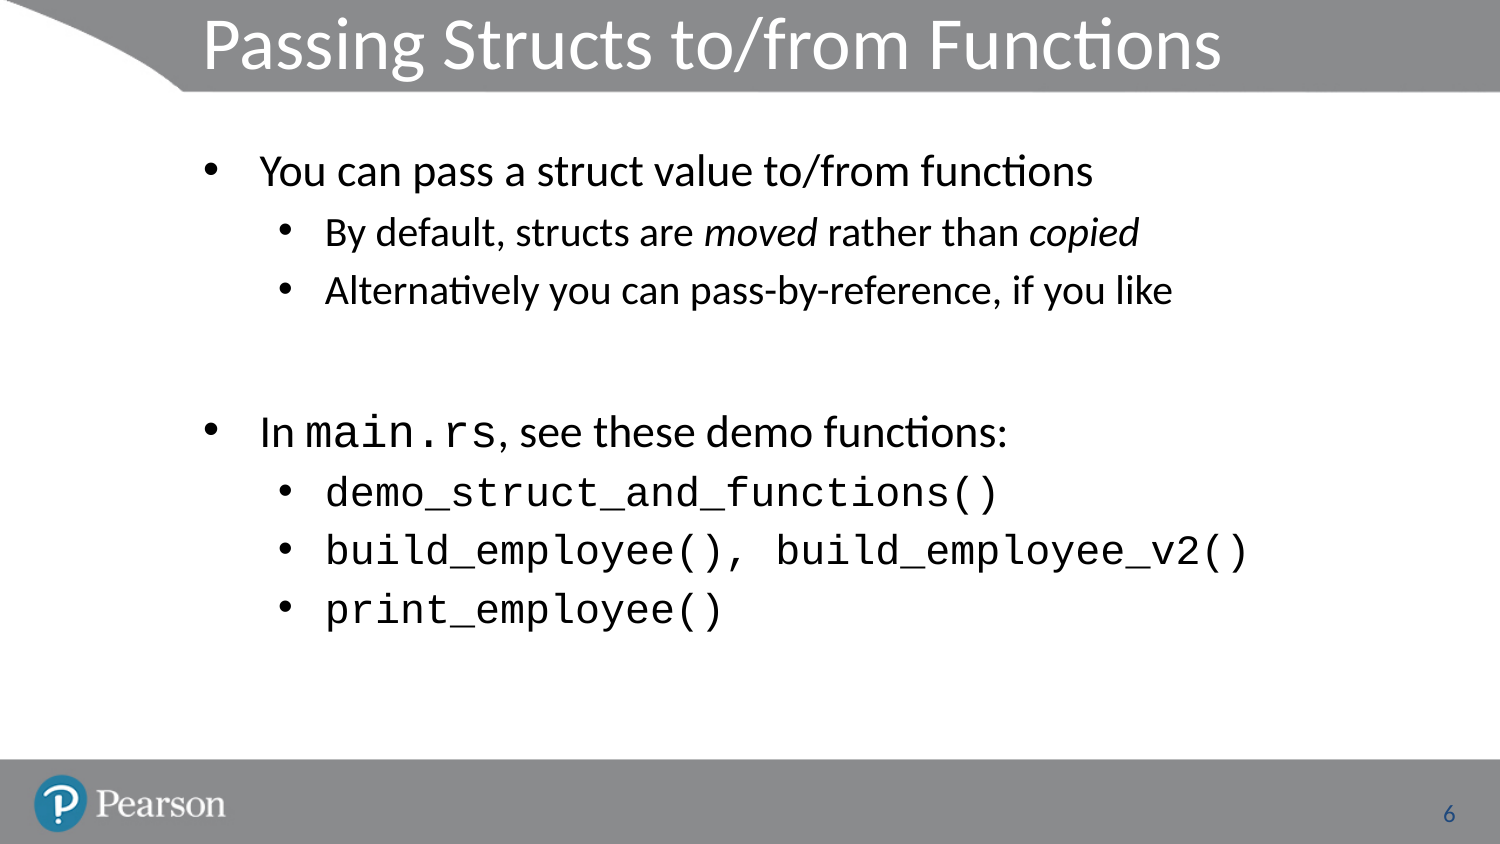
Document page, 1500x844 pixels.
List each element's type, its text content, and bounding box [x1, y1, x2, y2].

text_box 6 [1406, 759, 1493, 835]
picture [0, 0, 1500, 844]
list You can pass a struct value to/from functions By default, structs are moved rather than copied Alternatively you can pass-by-reference, if you like In main.rs, see these demo functions: demo_struct_and_functions() build_employee(), build_employee_v2() print_employee() [188, 133, 1467, 716]
title Passing Structs to/from Functions [187, 0, 1426, 79]
